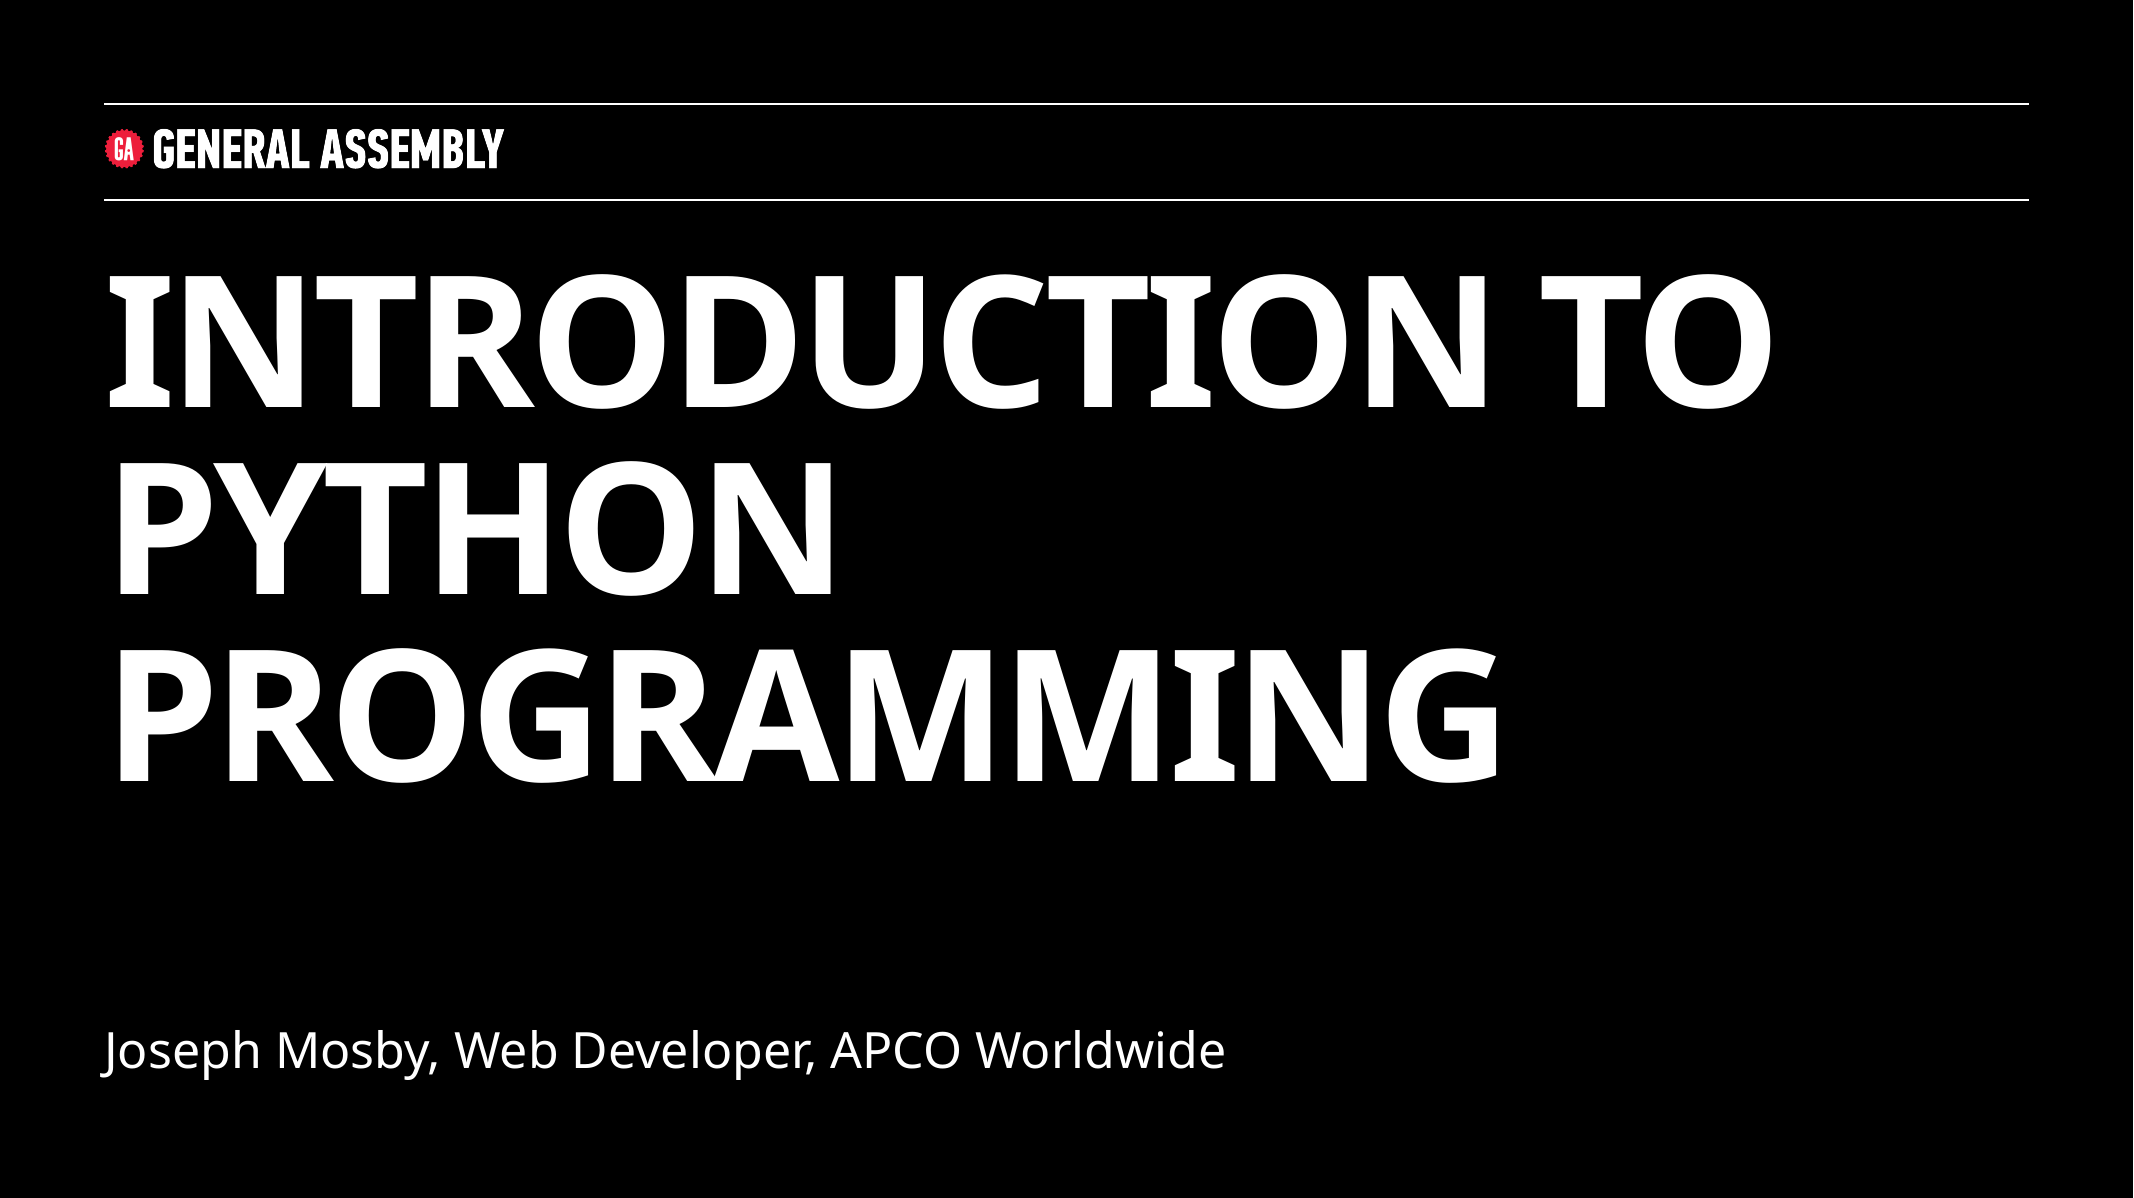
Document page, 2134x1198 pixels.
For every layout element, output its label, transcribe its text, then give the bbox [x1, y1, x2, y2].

picture [92, 111, 517, 184]
text_box Introduction to python programming [104, 258, 2030, 820]
text_box Joseph Mosby, Web Developer, APCO Worldwide [104, 1012, 2030, 1079]
